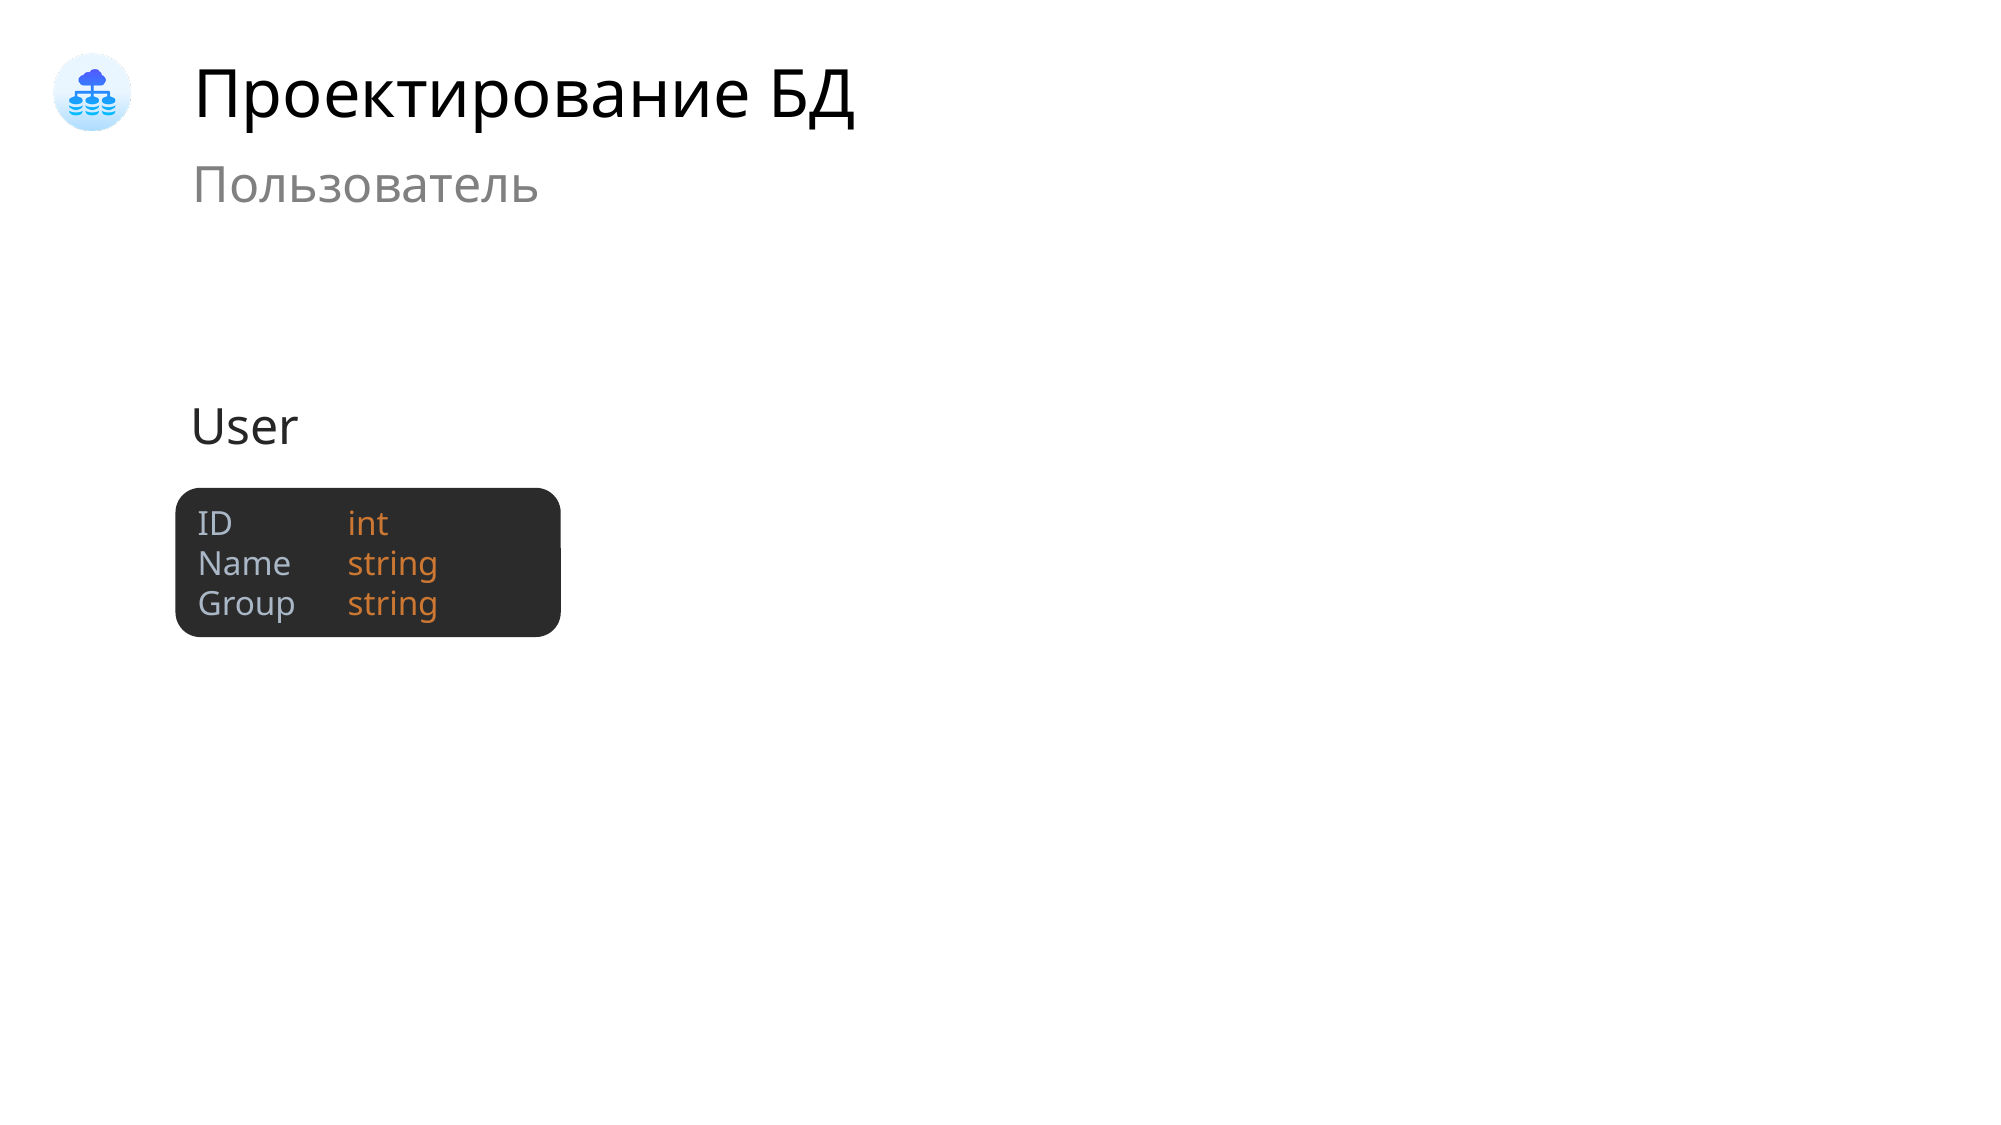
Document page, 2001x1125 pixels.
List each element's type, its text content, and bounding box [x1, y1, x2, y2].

picture [53, 53, 131, 131]
text_box ID int Name string Group string [175, 487, 561, 638]
text_box Пользователь [178, 144, 869, 220]
title Проектирование БД [178, 57, 944, 140]
text_box User [175, 387, 867, 462]
